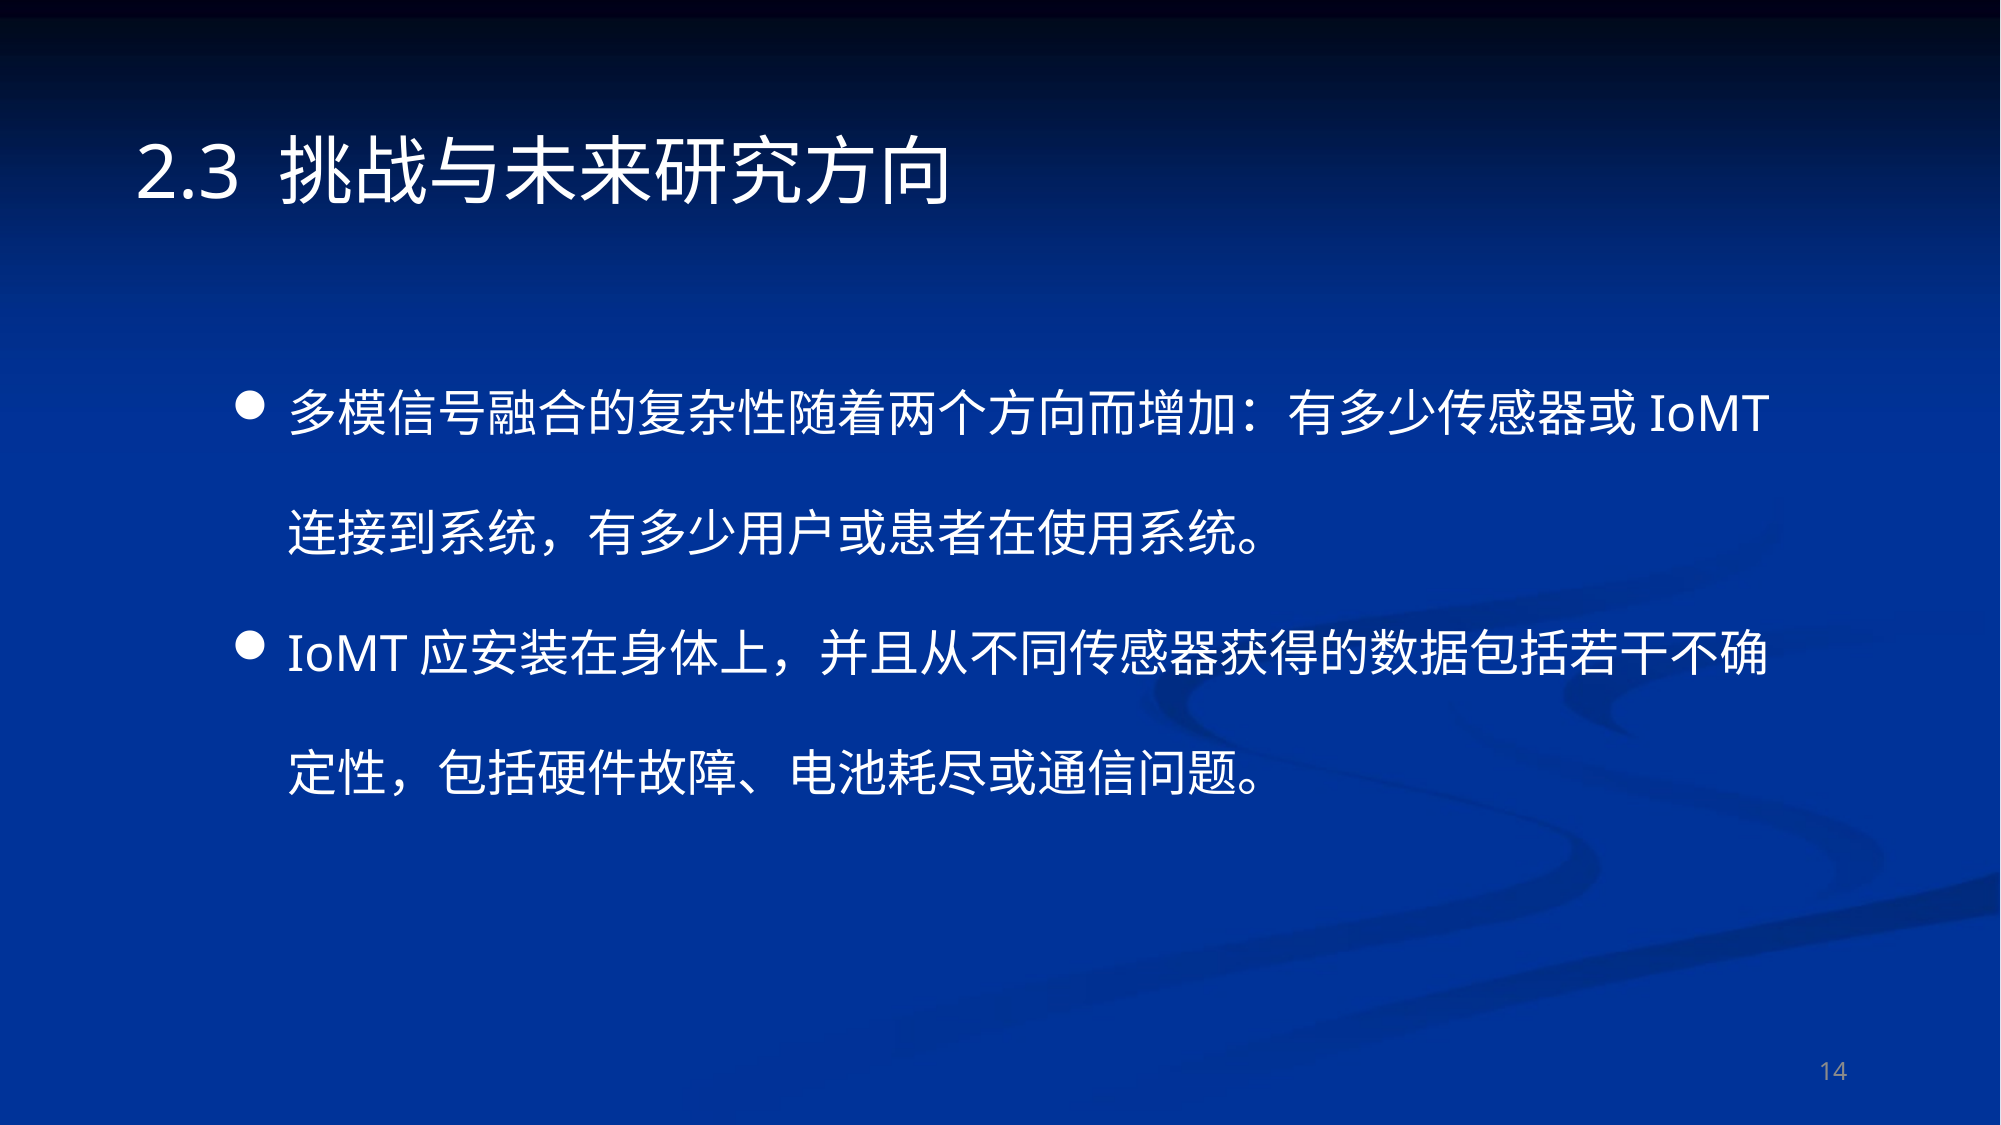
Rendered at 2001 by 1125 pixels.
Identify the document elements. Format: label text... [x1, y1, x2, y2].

text_box 2.3 挑战与未来研究方向 [120, 116, 1158, 222]
text_box 多模信号融合的复杂性随着两个方向而增加：有多少传感器或IoMT连接到系统，有多少用户或患者在使用系统。 IoMT应安装在身体上，并且从不同传感器获得的数据包括若干不确定性，包括硬件故障、电池耗尽或通信问题。 [216, 313, 1788, 809]
slide_number 14 [1412, 1042, 1863, 1103]
picture [0, 0, 2001, 1125]
